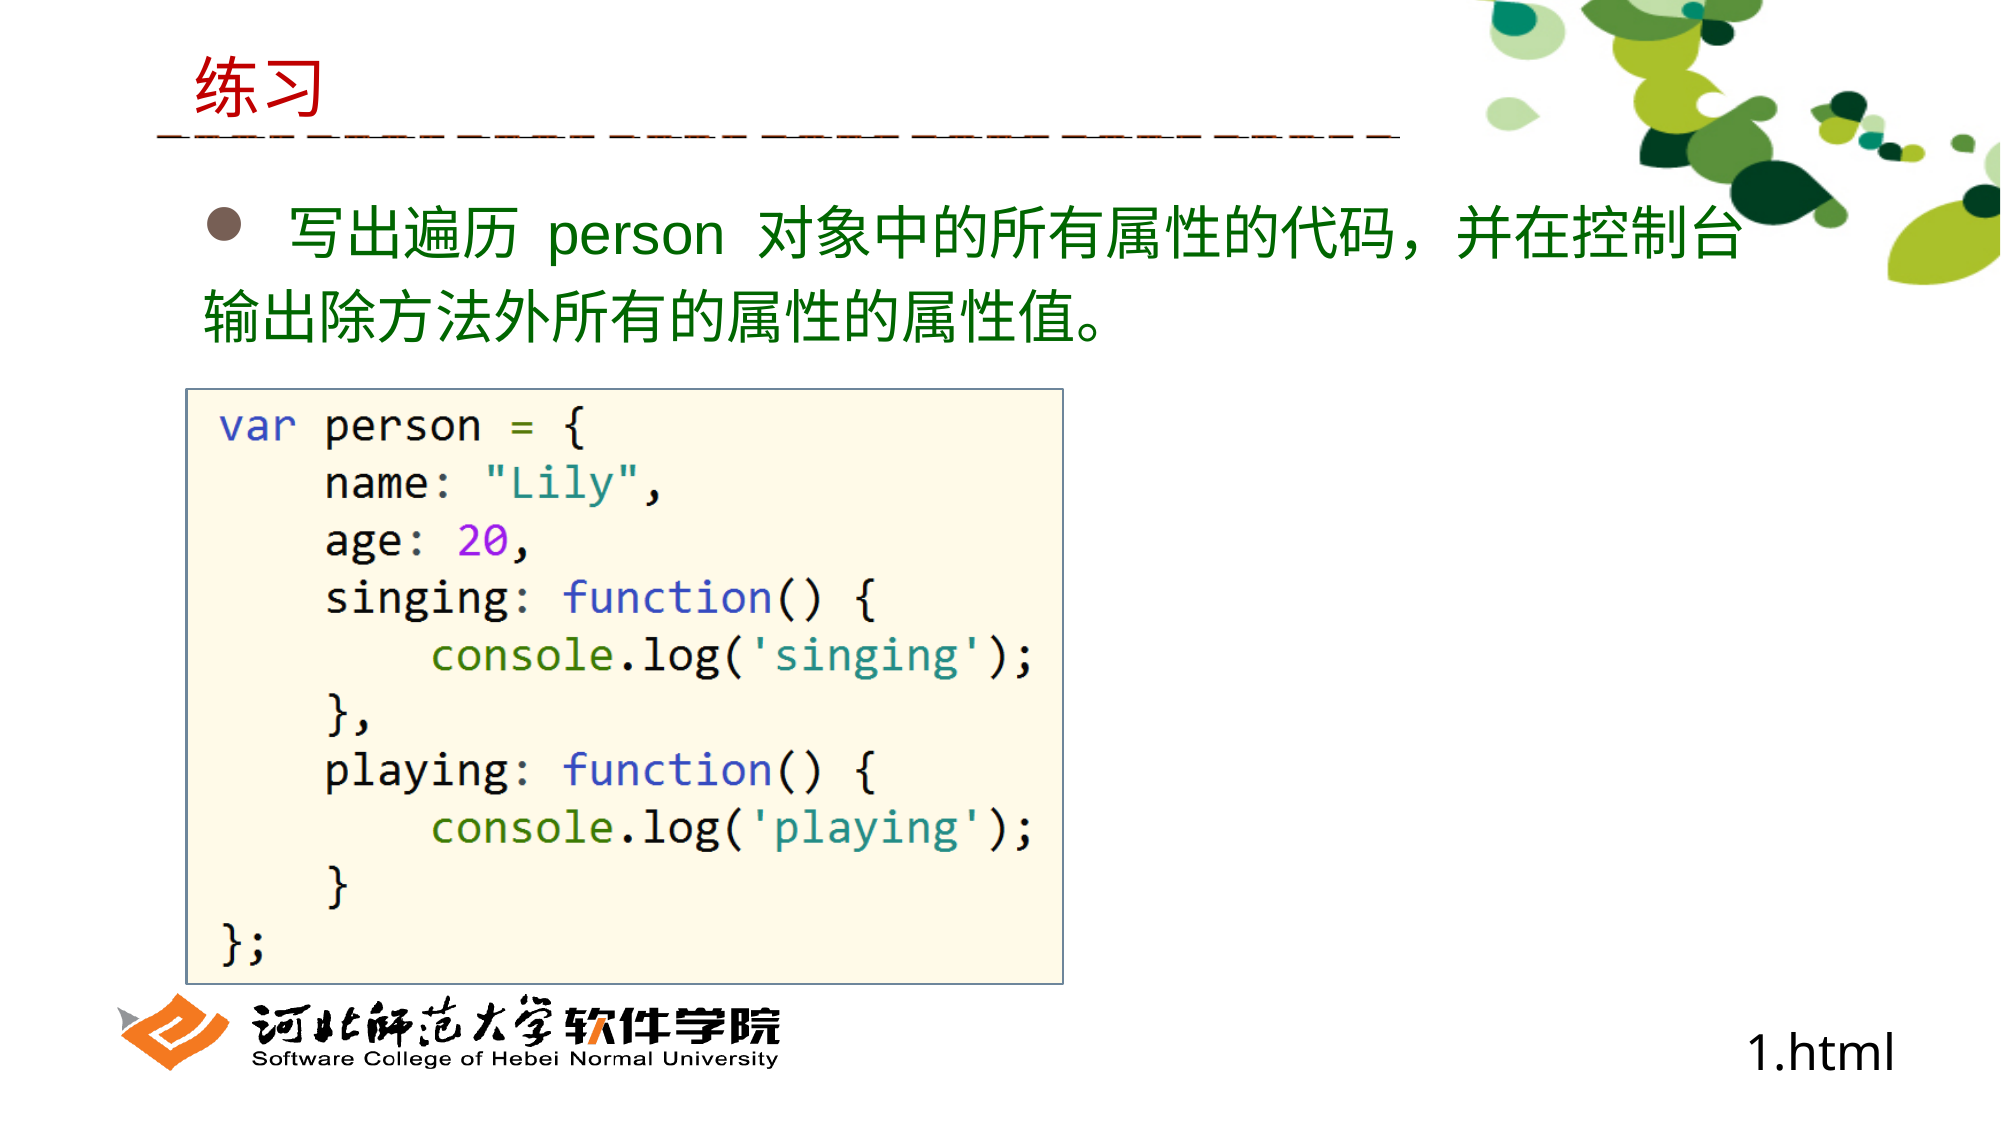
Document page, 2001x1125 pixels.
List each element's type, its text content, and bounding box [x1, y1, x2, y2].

list 写出遍历 person 对象中的所有属性的代码，并在控制台输出除方法外所有的属性的属性值。 [187, 175, 1782, 983]
picture [0, 0, 2001, 1125]
list 练习 [178, 38, 1523, 120]
text_box 1.html [1730, 1013, 1912, 1089]
